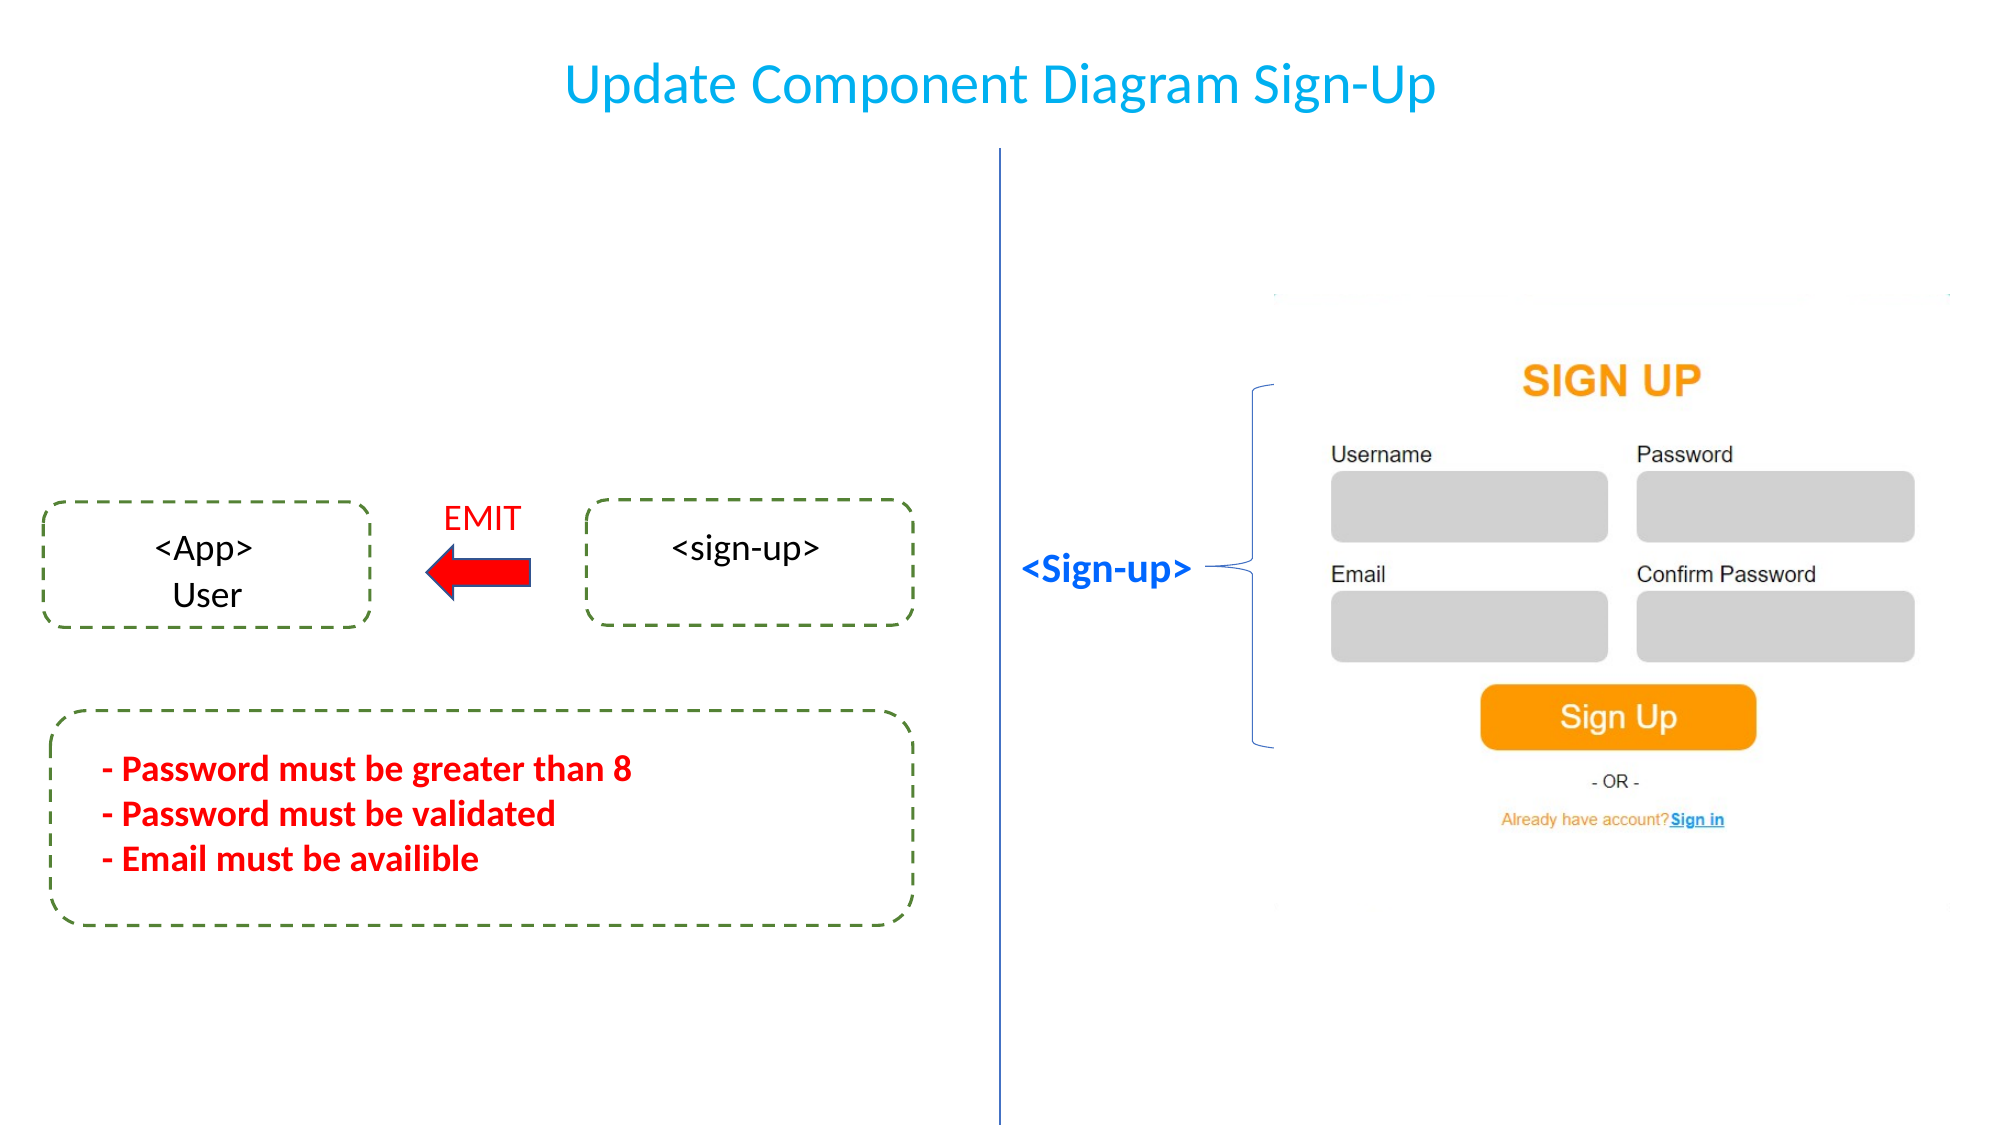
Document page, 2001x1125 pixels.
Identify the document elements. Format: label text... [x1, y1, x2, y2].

text_box <sign-up> [656, 515, 843, 576]
text_box [1205, 383, 1274, 749]
text_box <Sign-up> [1006, 533, 1251, 599]
picture [1274, 294, 1950, 912]
text_box [585, 498, 915, 627]
text_box [424, 545, 531, 602]
text_box [42, 500, 371, 629]
text_box EMIT [429, 485, 545, 545]
text_box [49, 709, 914, 927]
text_box Update Component Diagram Sign-Up [549, 38, 1482, 123]
